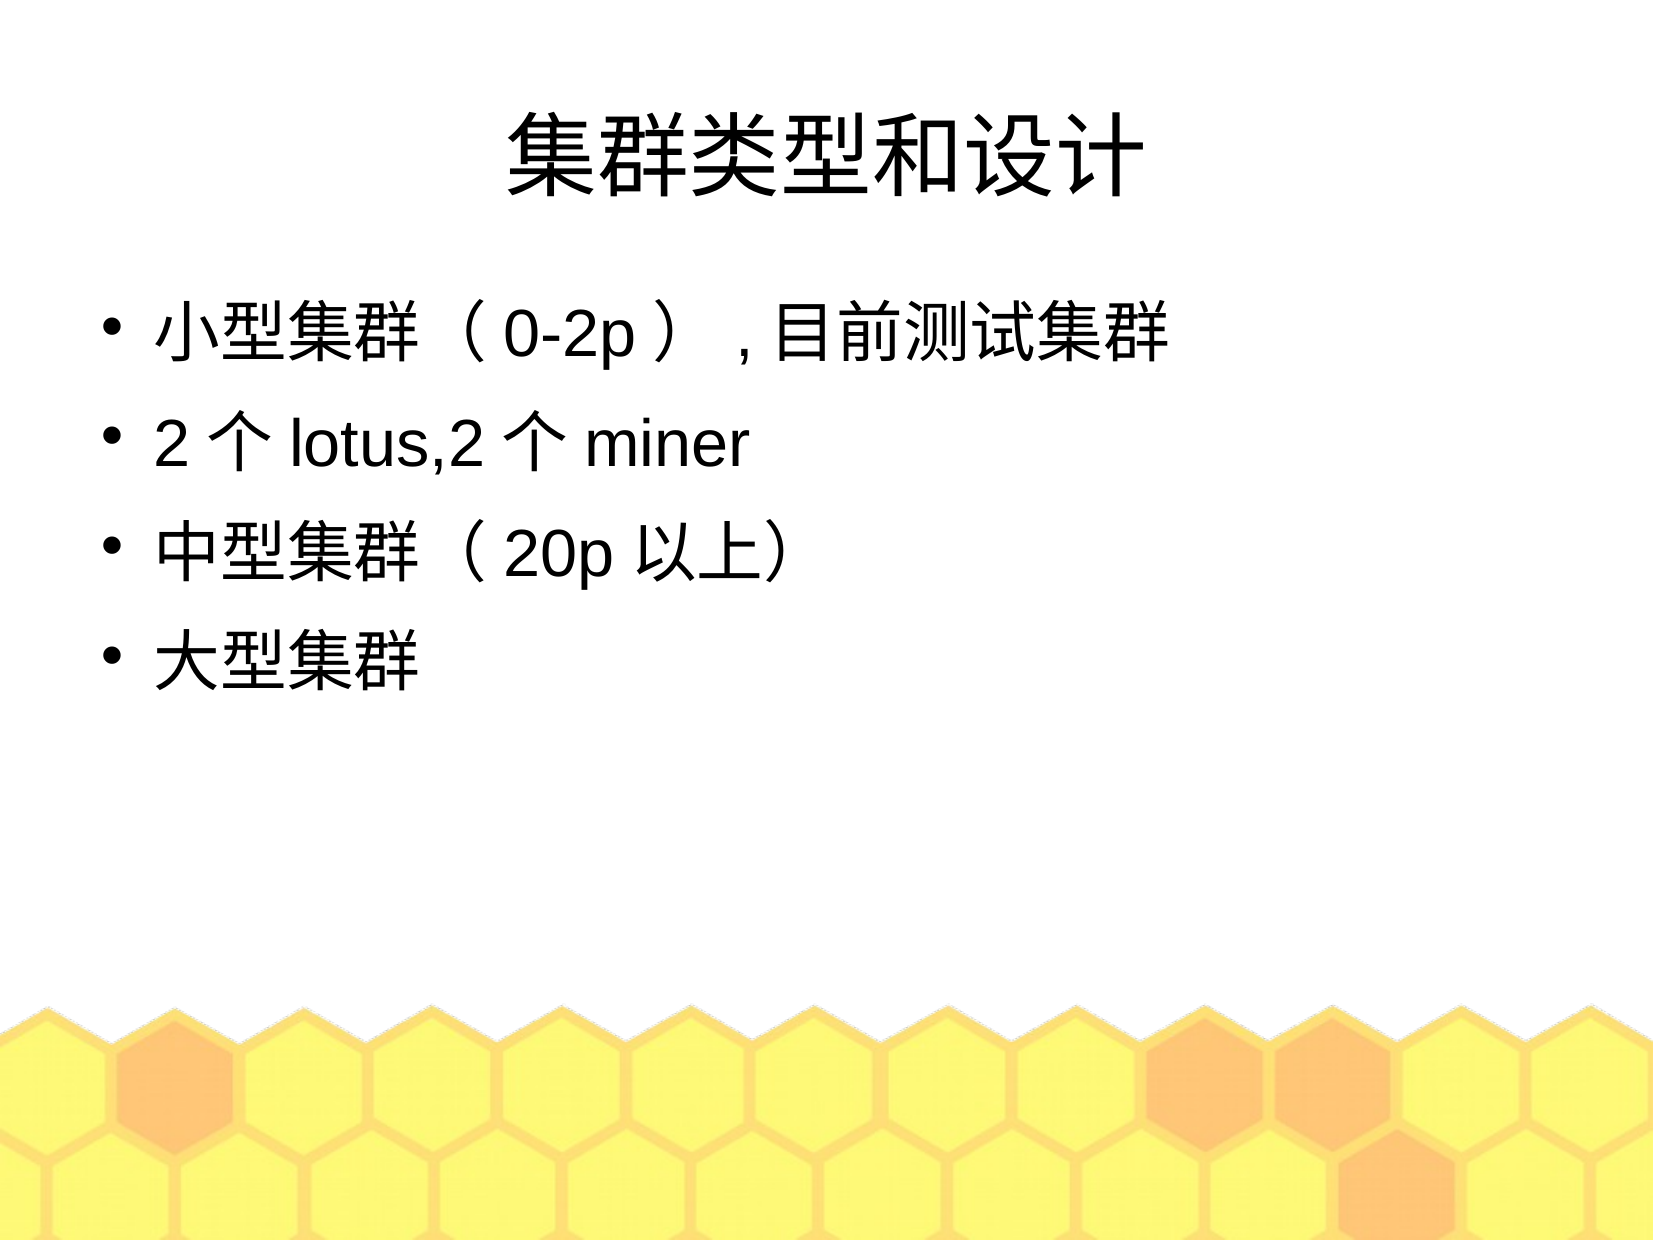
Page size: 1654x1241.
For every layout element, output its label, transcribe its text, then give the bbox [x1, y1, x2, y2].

text_box 集群类型和设计 [82, 49, 1571, 256]
text_box 小型集群（0-2p）,目前测试集群 2个lotus,2个miner 中型集群（20p以上） 大型集群 [82, 290, 1571, 1009]
picture [0, 1001, 1653, 1240]
